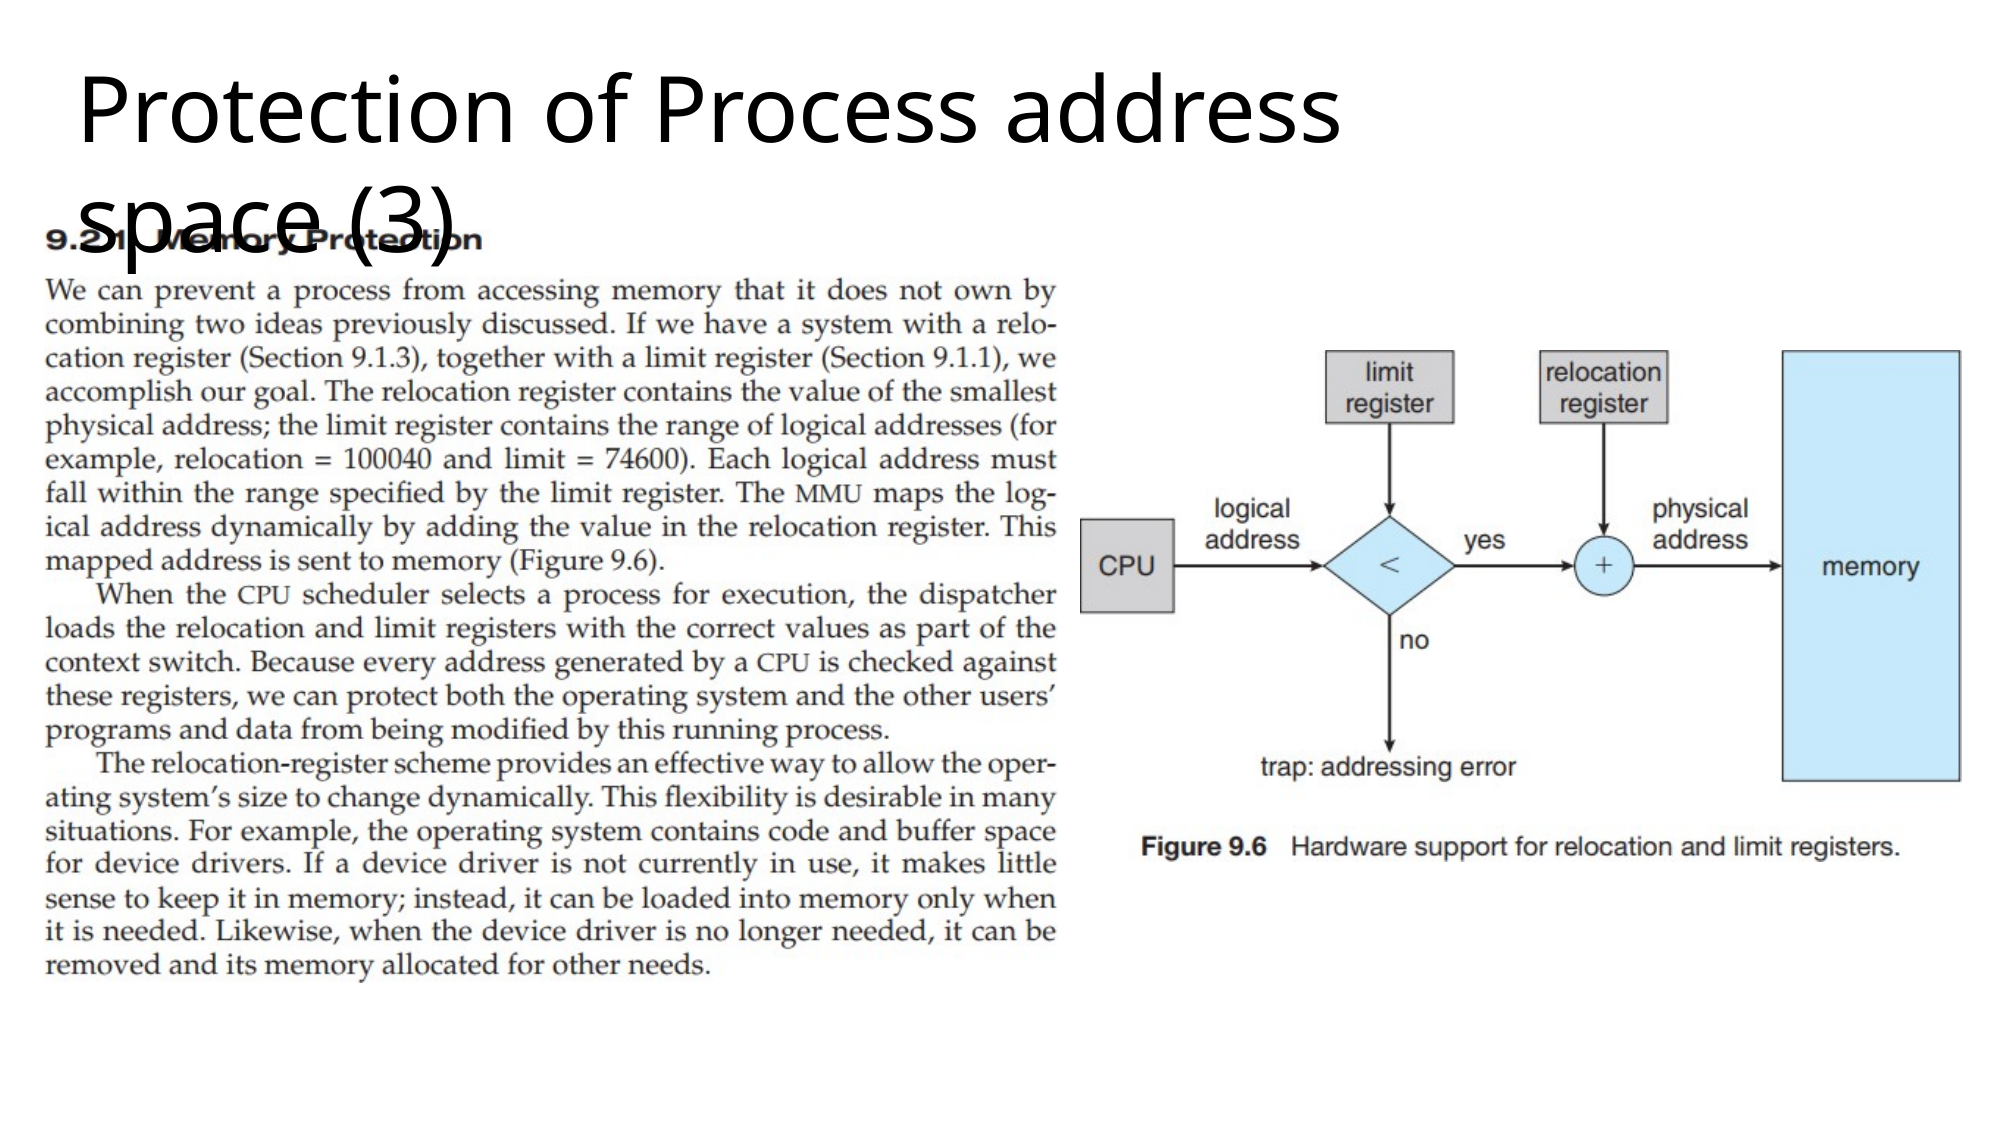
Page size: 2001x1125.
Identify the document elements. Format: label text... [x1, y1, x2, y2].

picture [43, 229, 1058, 984]
title Protection of Process address space (3) [74, 48, 1518, 271]
picture [1079, 350, 1962, 862]
